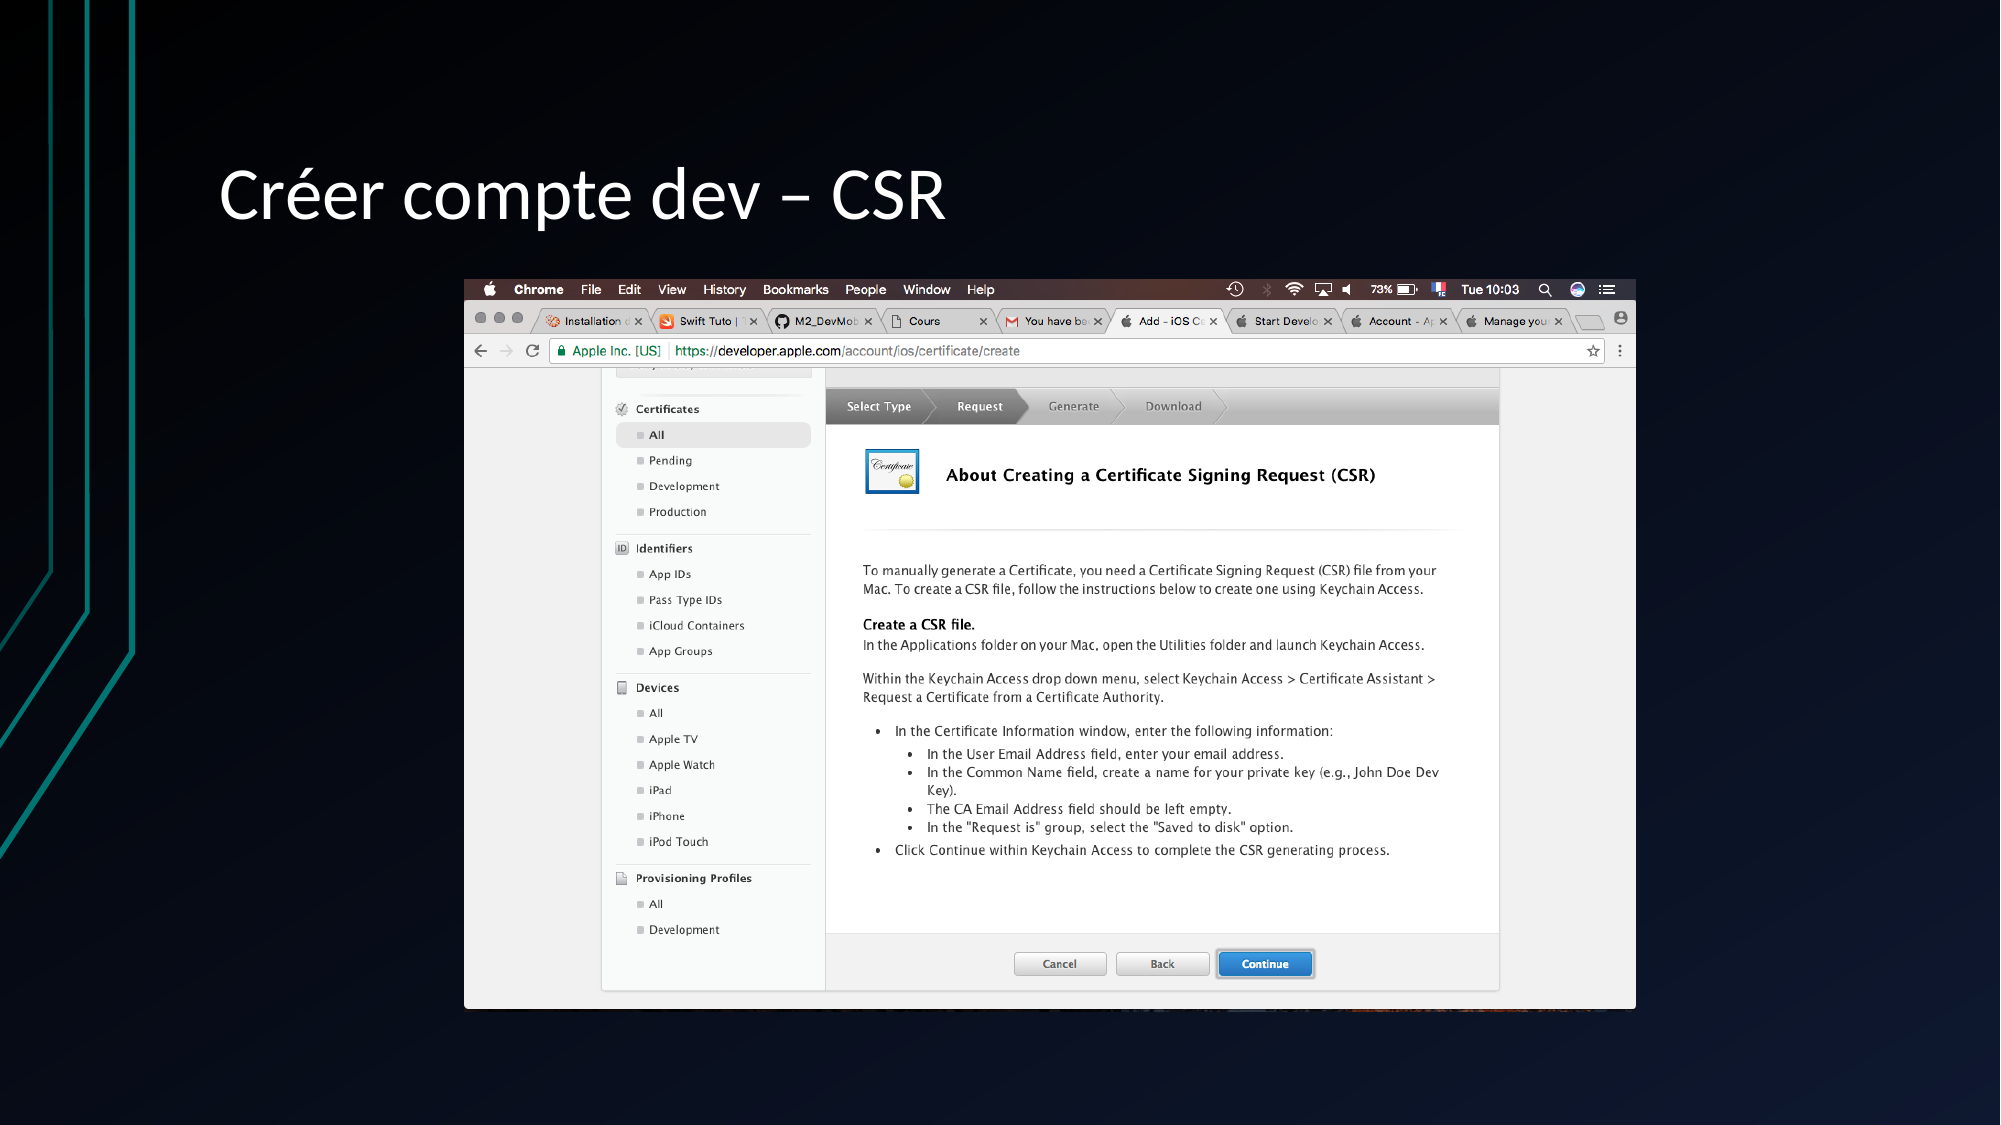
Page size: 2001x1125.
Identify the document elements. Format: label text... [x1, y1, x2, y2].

title Créer compte dev – CSR [200, 45, 1900, 246]
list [464, 278, 1636, 1012]
